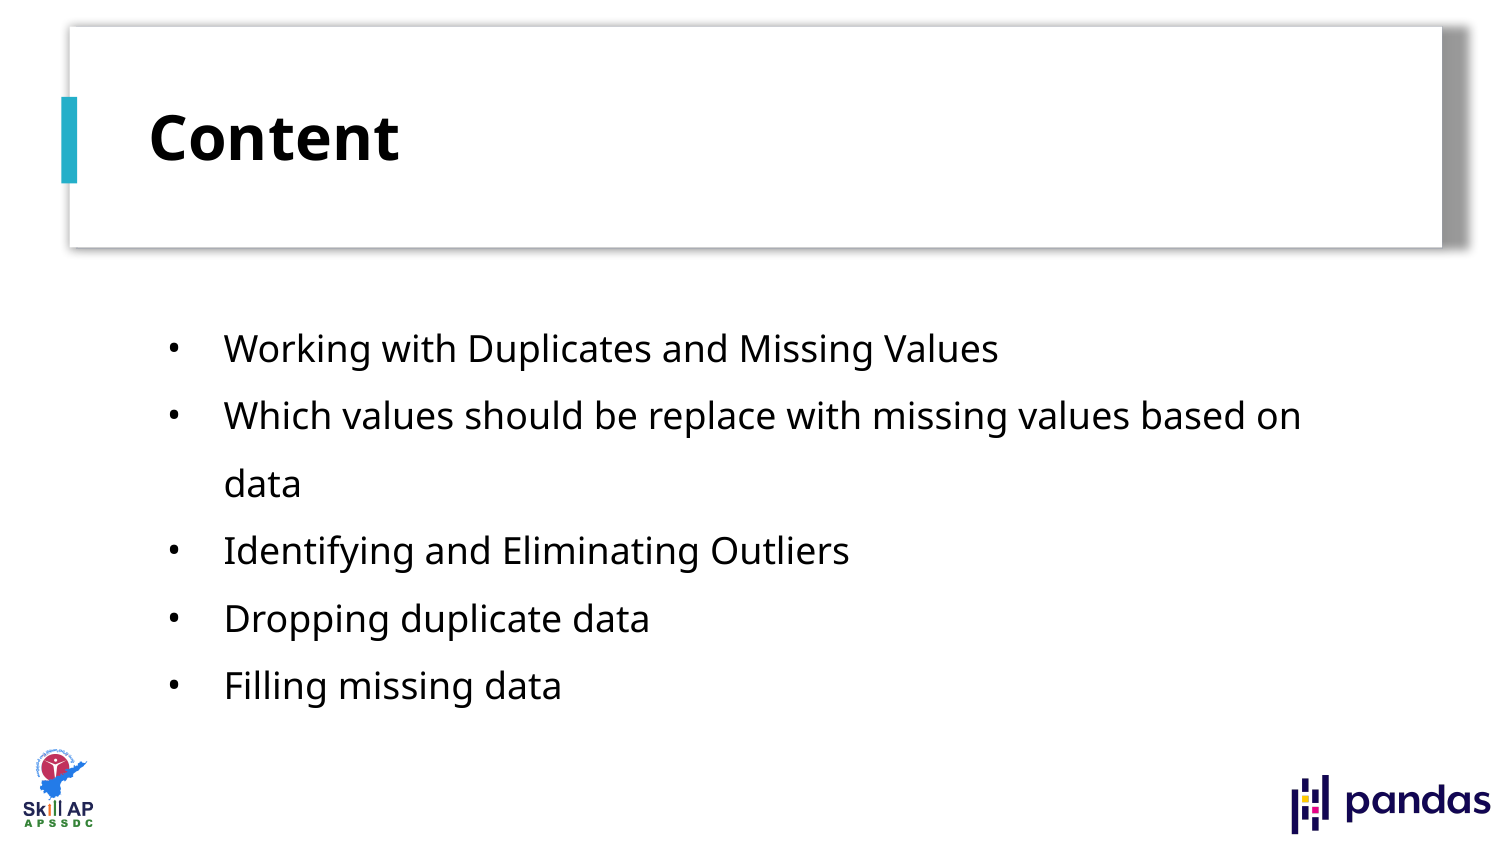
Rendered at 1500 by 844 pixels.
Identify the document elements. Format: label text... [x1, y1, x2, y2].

title Content [137, 67, 1389, 213]
picture [15, 746, 100, 831]
picture [1282, 760, 1500, 844]
list Working with Duplicates and Missing Values Which values should be replace with missing values based on data Identifying and Eliminating Outliers Dropping duplicate data Filling missing data [137, 296, 1389, 760]
